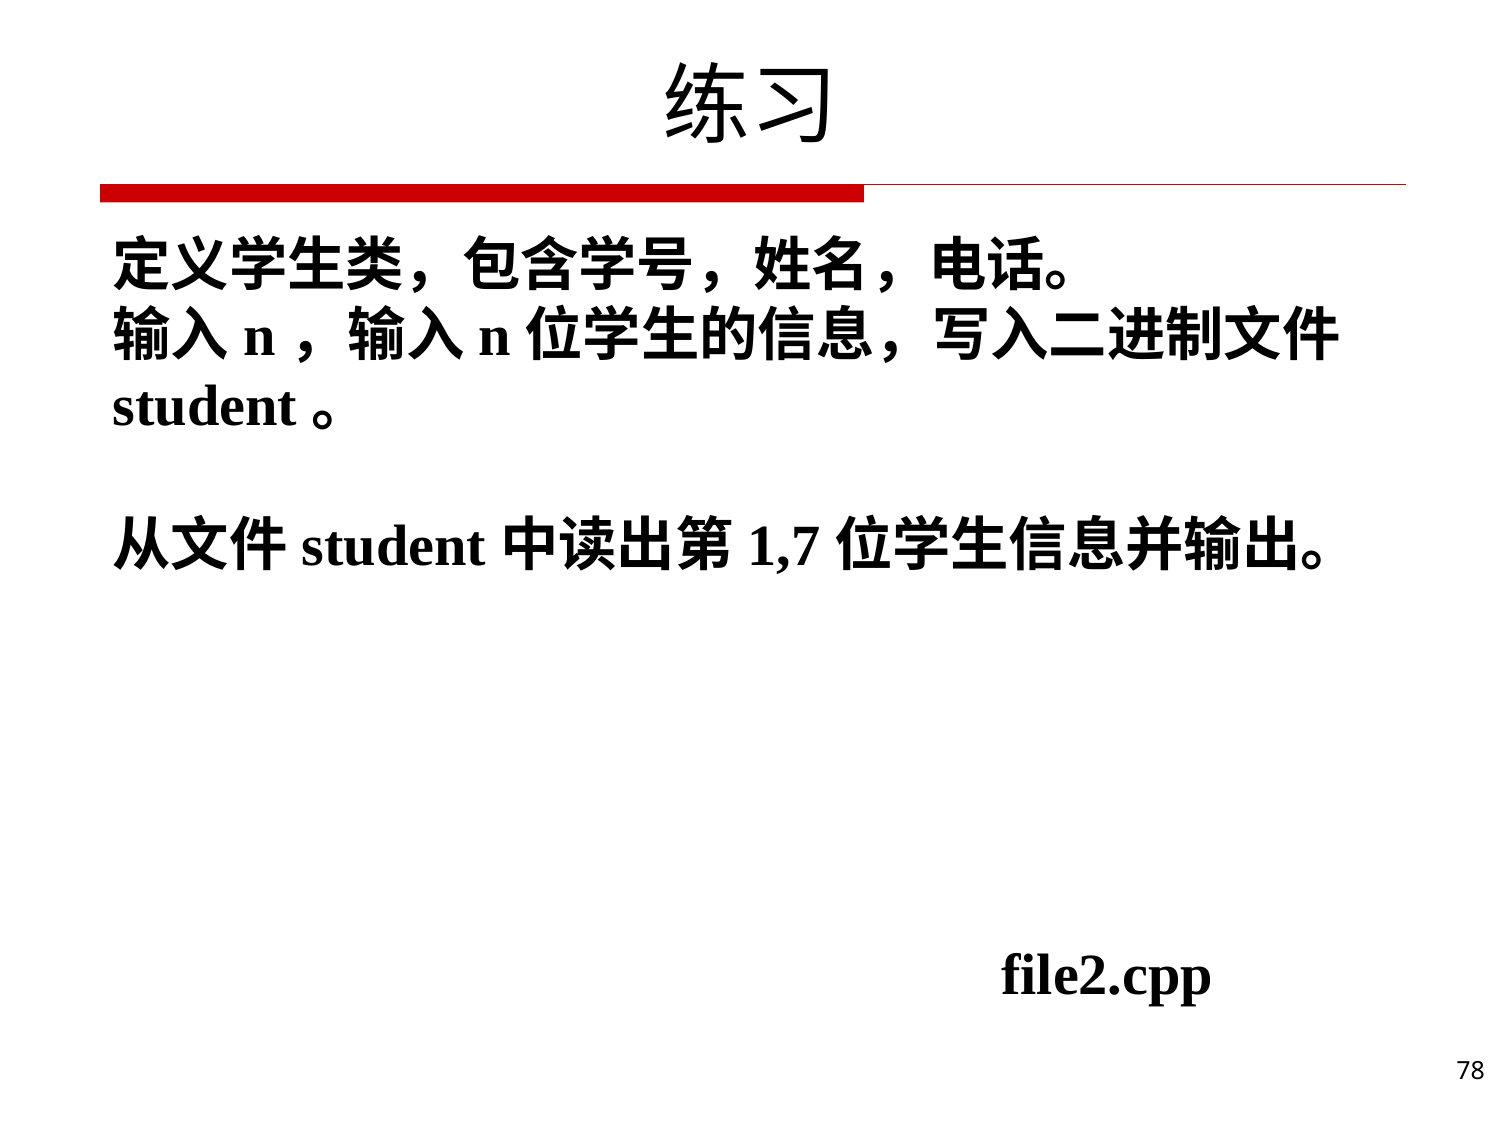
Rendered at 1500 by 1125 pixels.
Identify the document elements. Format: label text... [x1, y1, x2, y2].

text_box file2.cpp [986, 928, 1341, 1014]
text_box 定义学生类，包含学号，姓名，电话。 输入n，输入n位学生的信息，写入二进制文件student。 从文件student中读出第1,7位学生信息并输出。 [97, 219, 1411, 655]
title 练习 [94, 50, 1407, 161]
footer 78 [1179, 1046, 1500, 1125]
